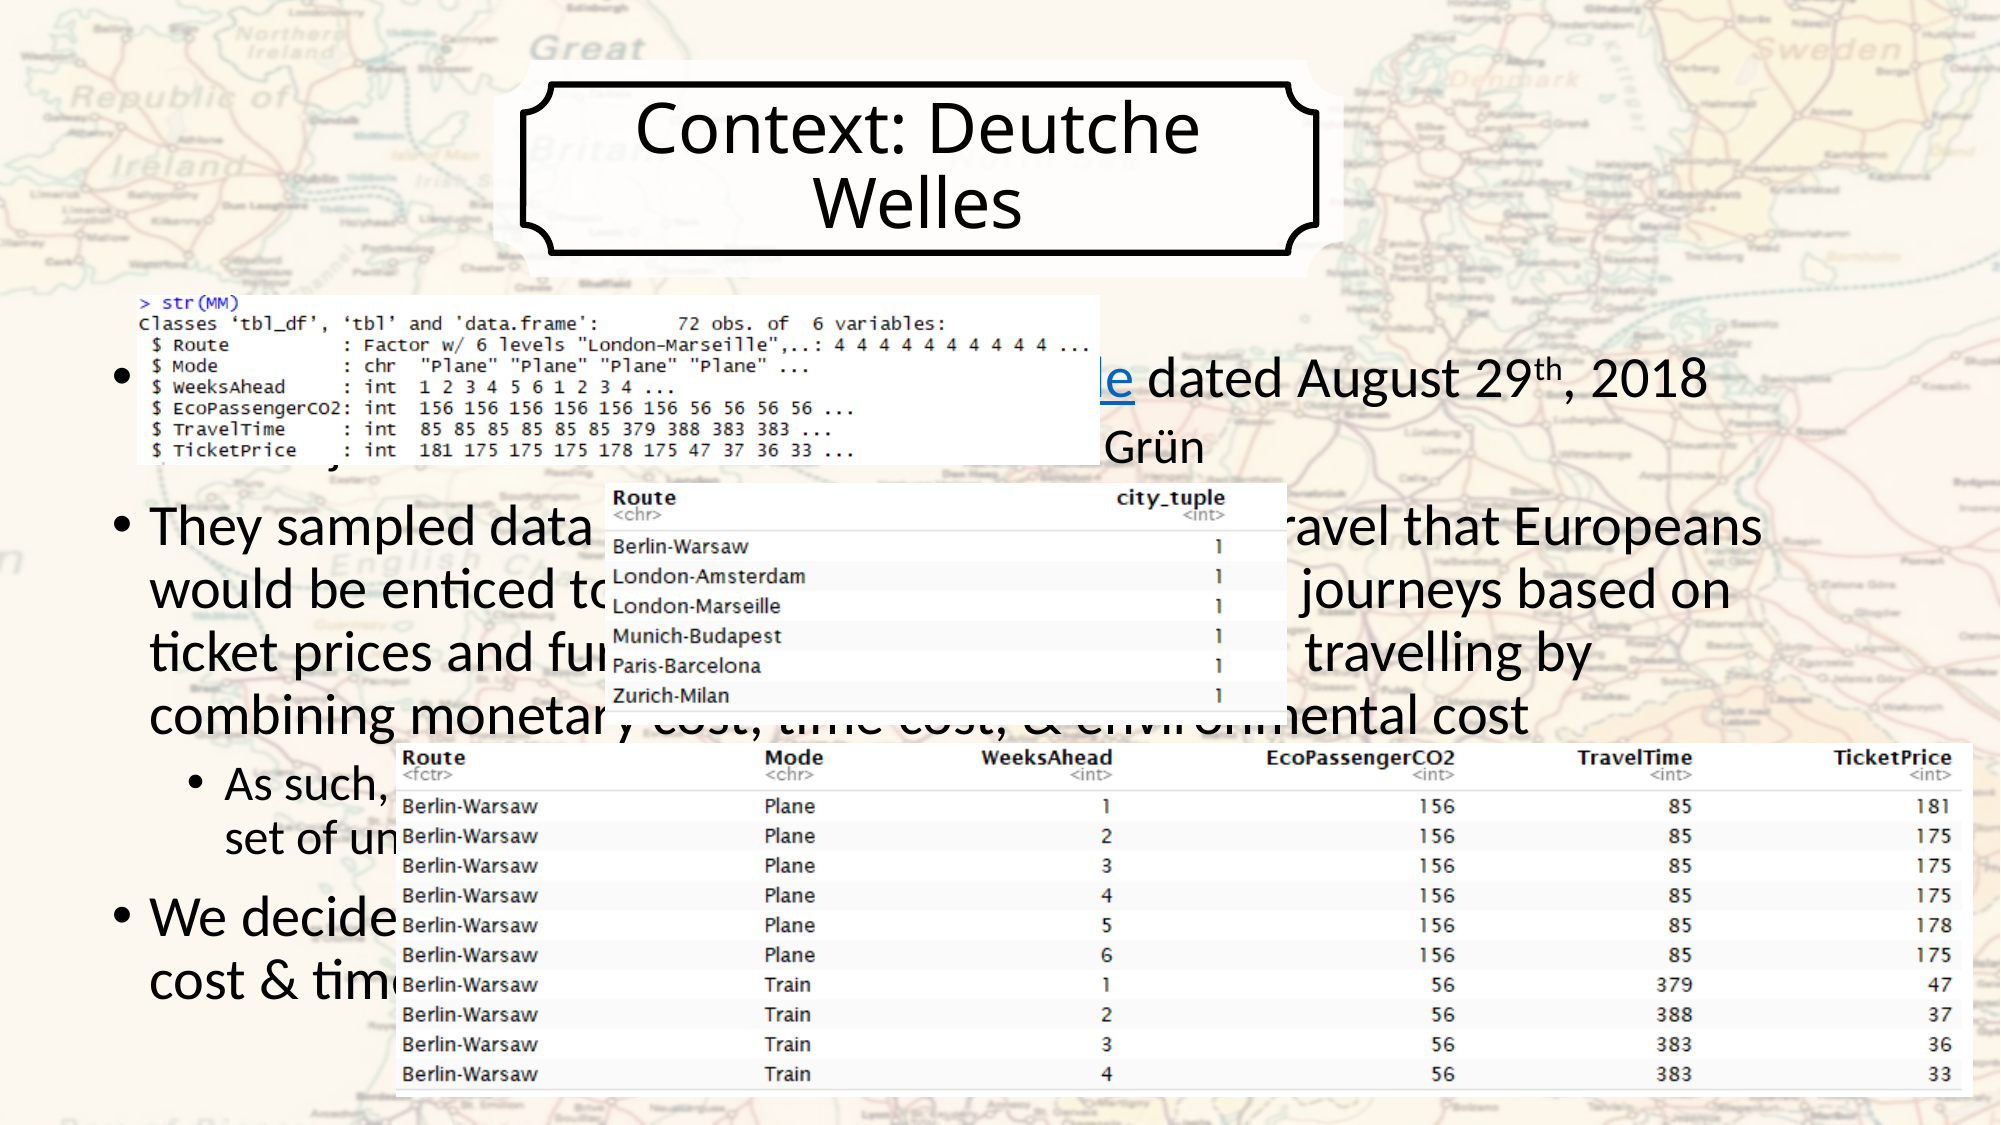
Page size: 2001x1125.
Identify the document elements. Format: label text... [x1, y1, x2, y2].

list The visualizations came from a DW article dated August 29th, 2018 Data journalists Tom Wills & Gianna-Carina Grün They sampled data to understand the mode of travel that Europeans would be enticed to travel on for relatively short journeys based on ticket prices and further explore the “true costs” travelling by combining monetary cost, time cost, & environmental cost As such, the graphs visualize more than just a raw dataset – there is a whole set of underlying assumptions & calculations We decided to replicate 2 visualizations from their model: monetary cost & time cost [96, 339, 1796, 1054]
text_box [523, 84, 1317, 253]
picture [137, 295, 1100, 465]
picture [396, 743, 1973, 1097]
picture [605, 483, 1287, 725]
text_box Context: Deutche Welles [493, 59, 1344, 278]
